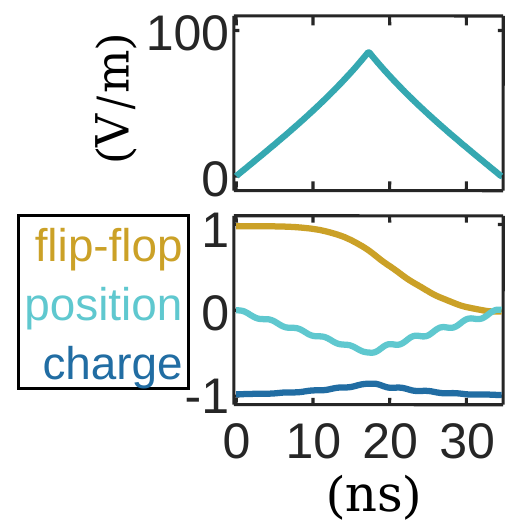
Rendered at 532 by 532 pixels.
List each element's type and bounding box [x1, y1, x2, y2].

text_box [17, 0, 504, 523]
